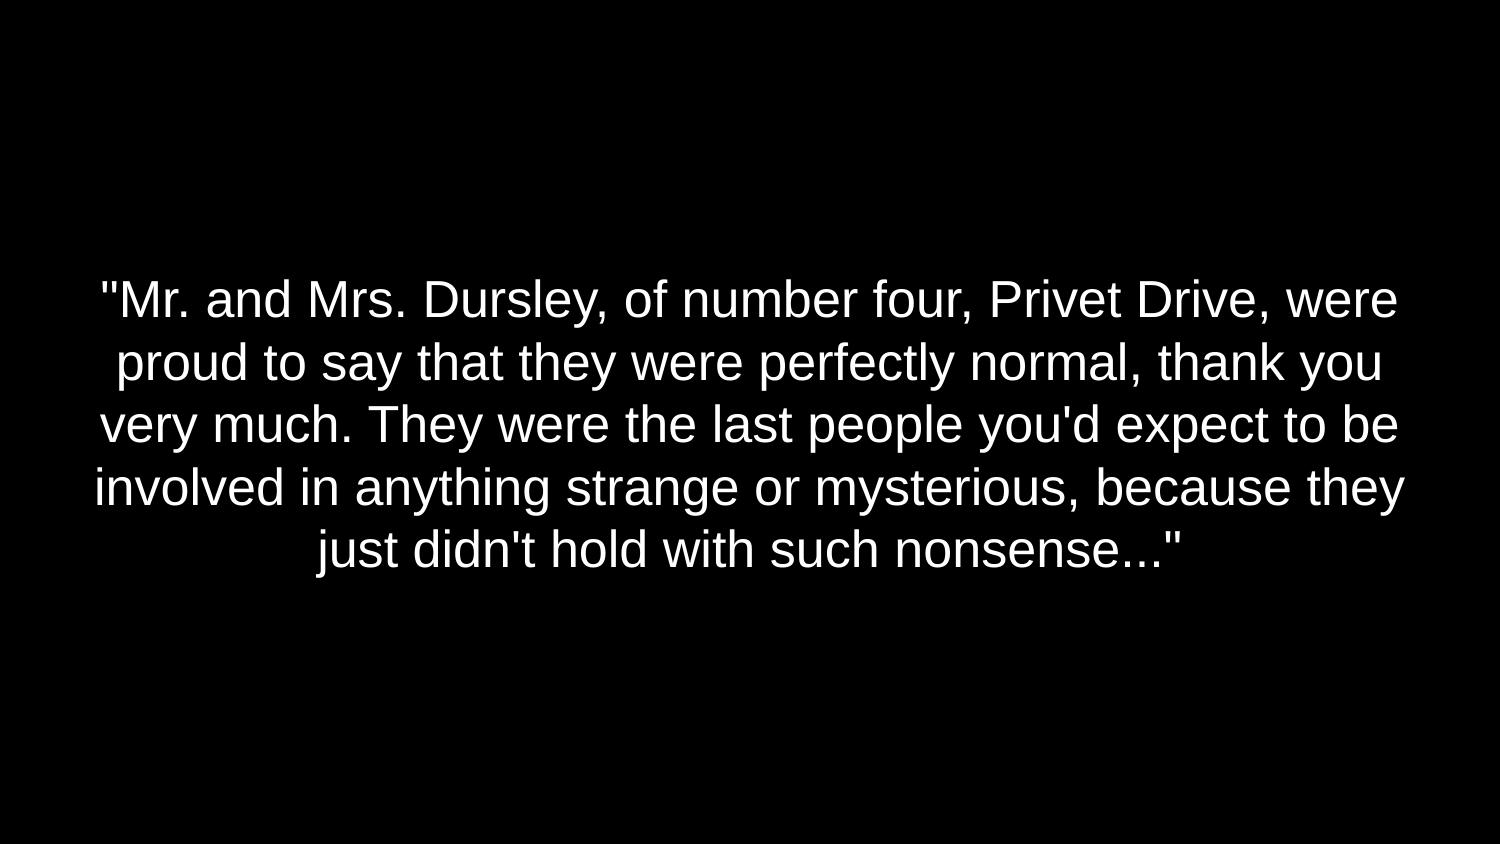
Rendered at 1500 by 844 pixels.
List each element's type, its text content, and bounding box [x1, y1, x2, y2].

title "Mr. and Mrs. Dursley, of number four, Privet Drive, were proud to say that they were perfectly normal, thank you very much. They were the last people you'd expect to be involved in anything strange or mysterious, because they just didn't hold with such nonsense..." [51, 352, 1449, 491]
